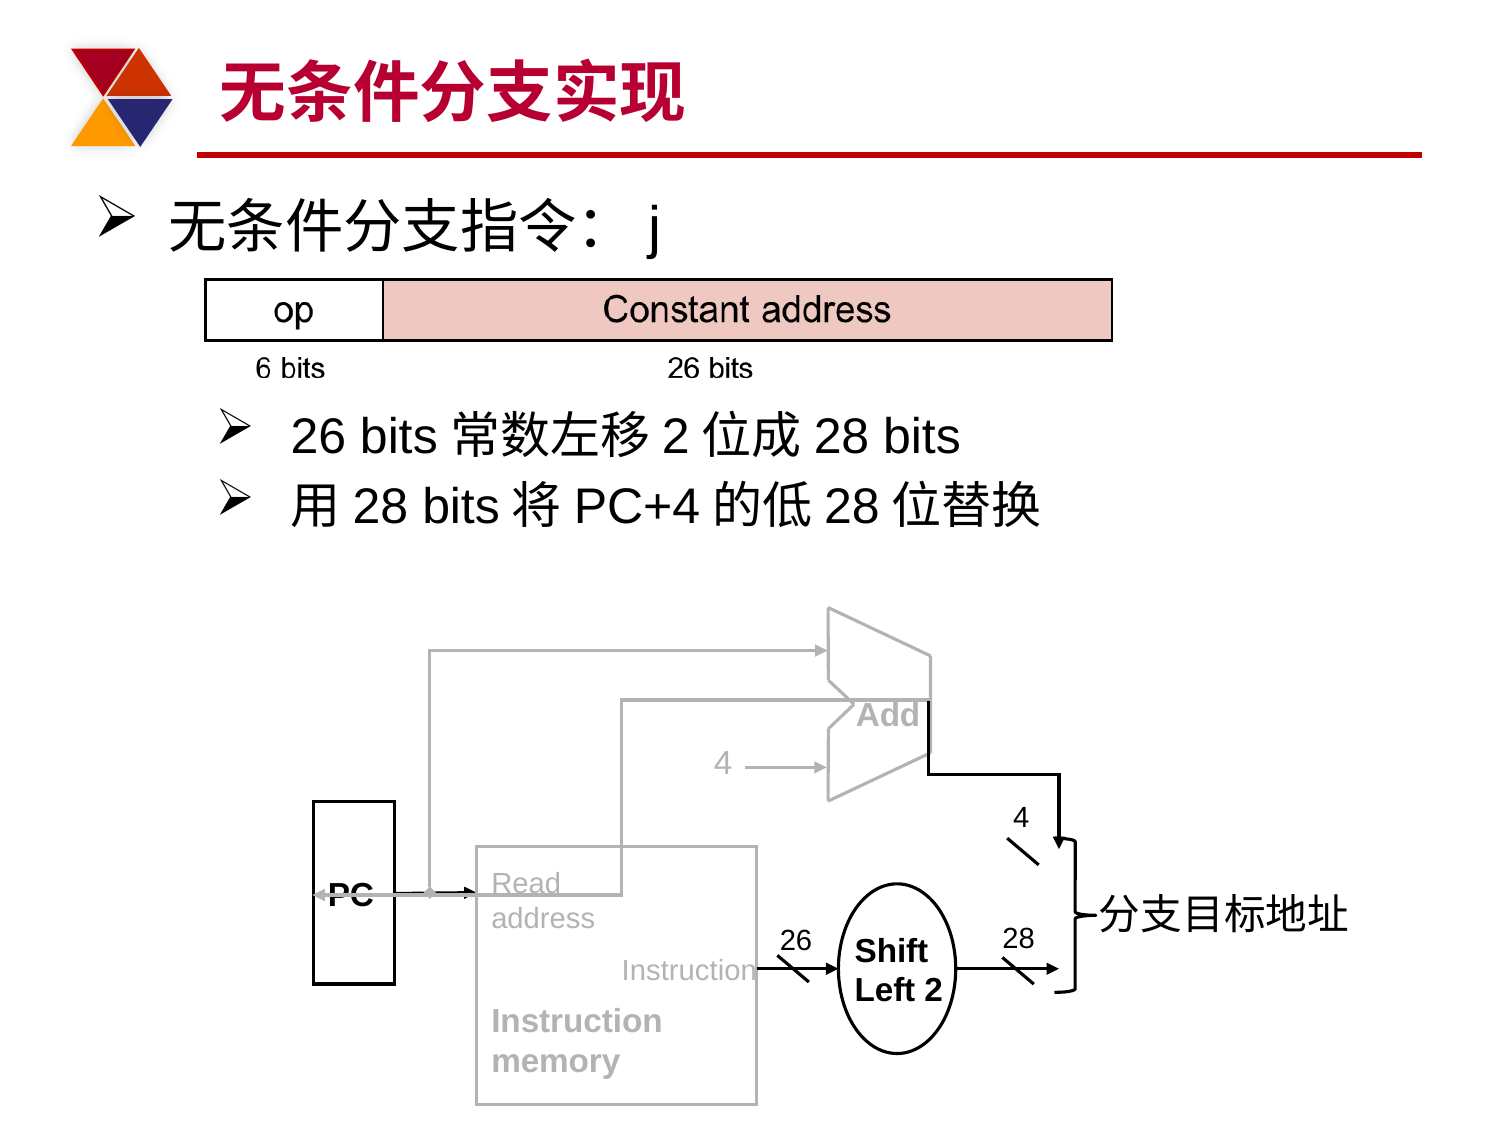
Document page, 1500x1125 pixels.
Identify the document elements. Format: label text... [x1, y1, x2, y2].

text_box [312, 699, 931, 895]
text_box 26 [792, 913, 830, 964]
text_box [313, 895, 395, 985]
list 无条件分支指令：j 26 bits常数左移2位成28 bits 用28 bits将PC+4的低28位替换 [79, 181, 1422, 1075]
text_box [1054, 838, 1096, 993]
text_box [507, 572, 750, 699]
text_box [828, 607, 944, 700]
text_box 28 [987, 912, 1053, 962]
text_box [1002, 957, 1034, 985]
picture [204, 274, 1113, 403]
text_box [507, 895, 750, 971]
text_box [928, 700, 1060, 850]
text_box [476, 895, 792, 1105]
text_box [838, 883, 975, 1054]
text_box 4 [1060, 790, 1064, 838]
title 无条件分支实现 [204, 36, 1405, 137]
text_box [777, 955, 809, 983]
text_box 分支目标地址 [1084, 880, 1379, 946]
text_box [1007, 838, 1039, 865]
